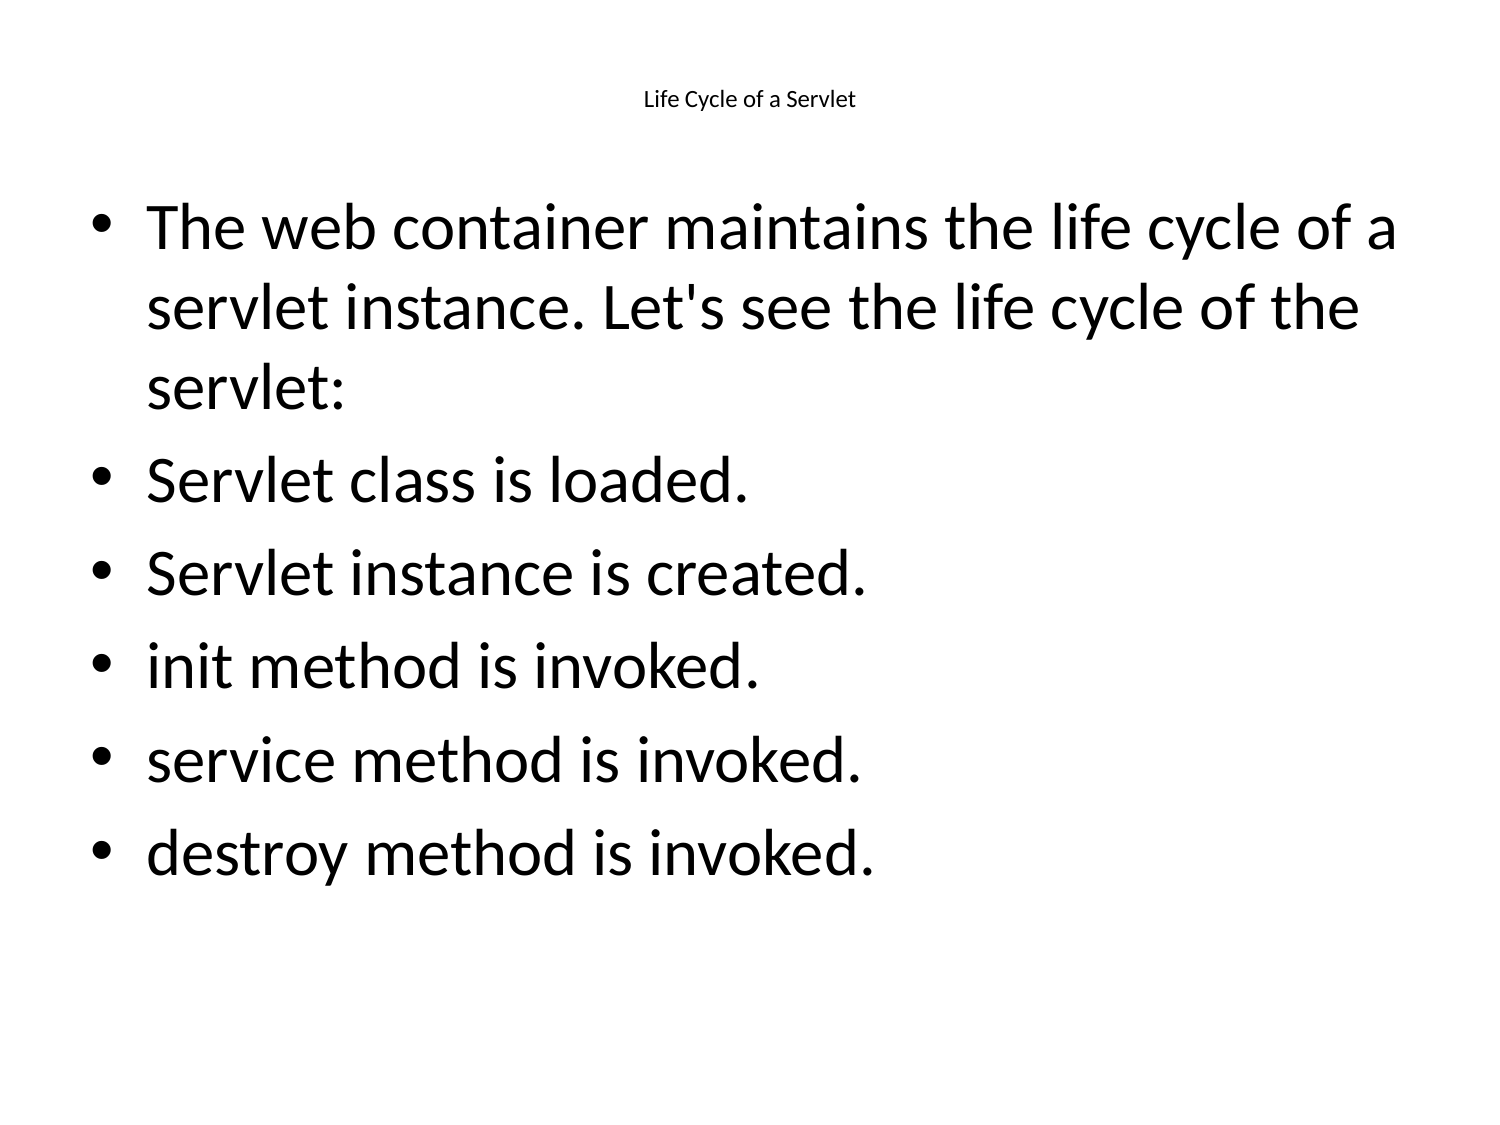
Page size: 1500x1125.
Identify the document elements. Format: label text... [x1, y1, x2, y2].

list The web container maintains the life cycle of a servlet instance. Let's see the life cycle of the servlet: Servlet class is loaded. Servlet instance is created. init method is invoked. service method is invoked. destroy method is invoked. [75, 174, 1425, 1005]
title Life Cycle of a Servlet [75, 45, 1425, 150]
